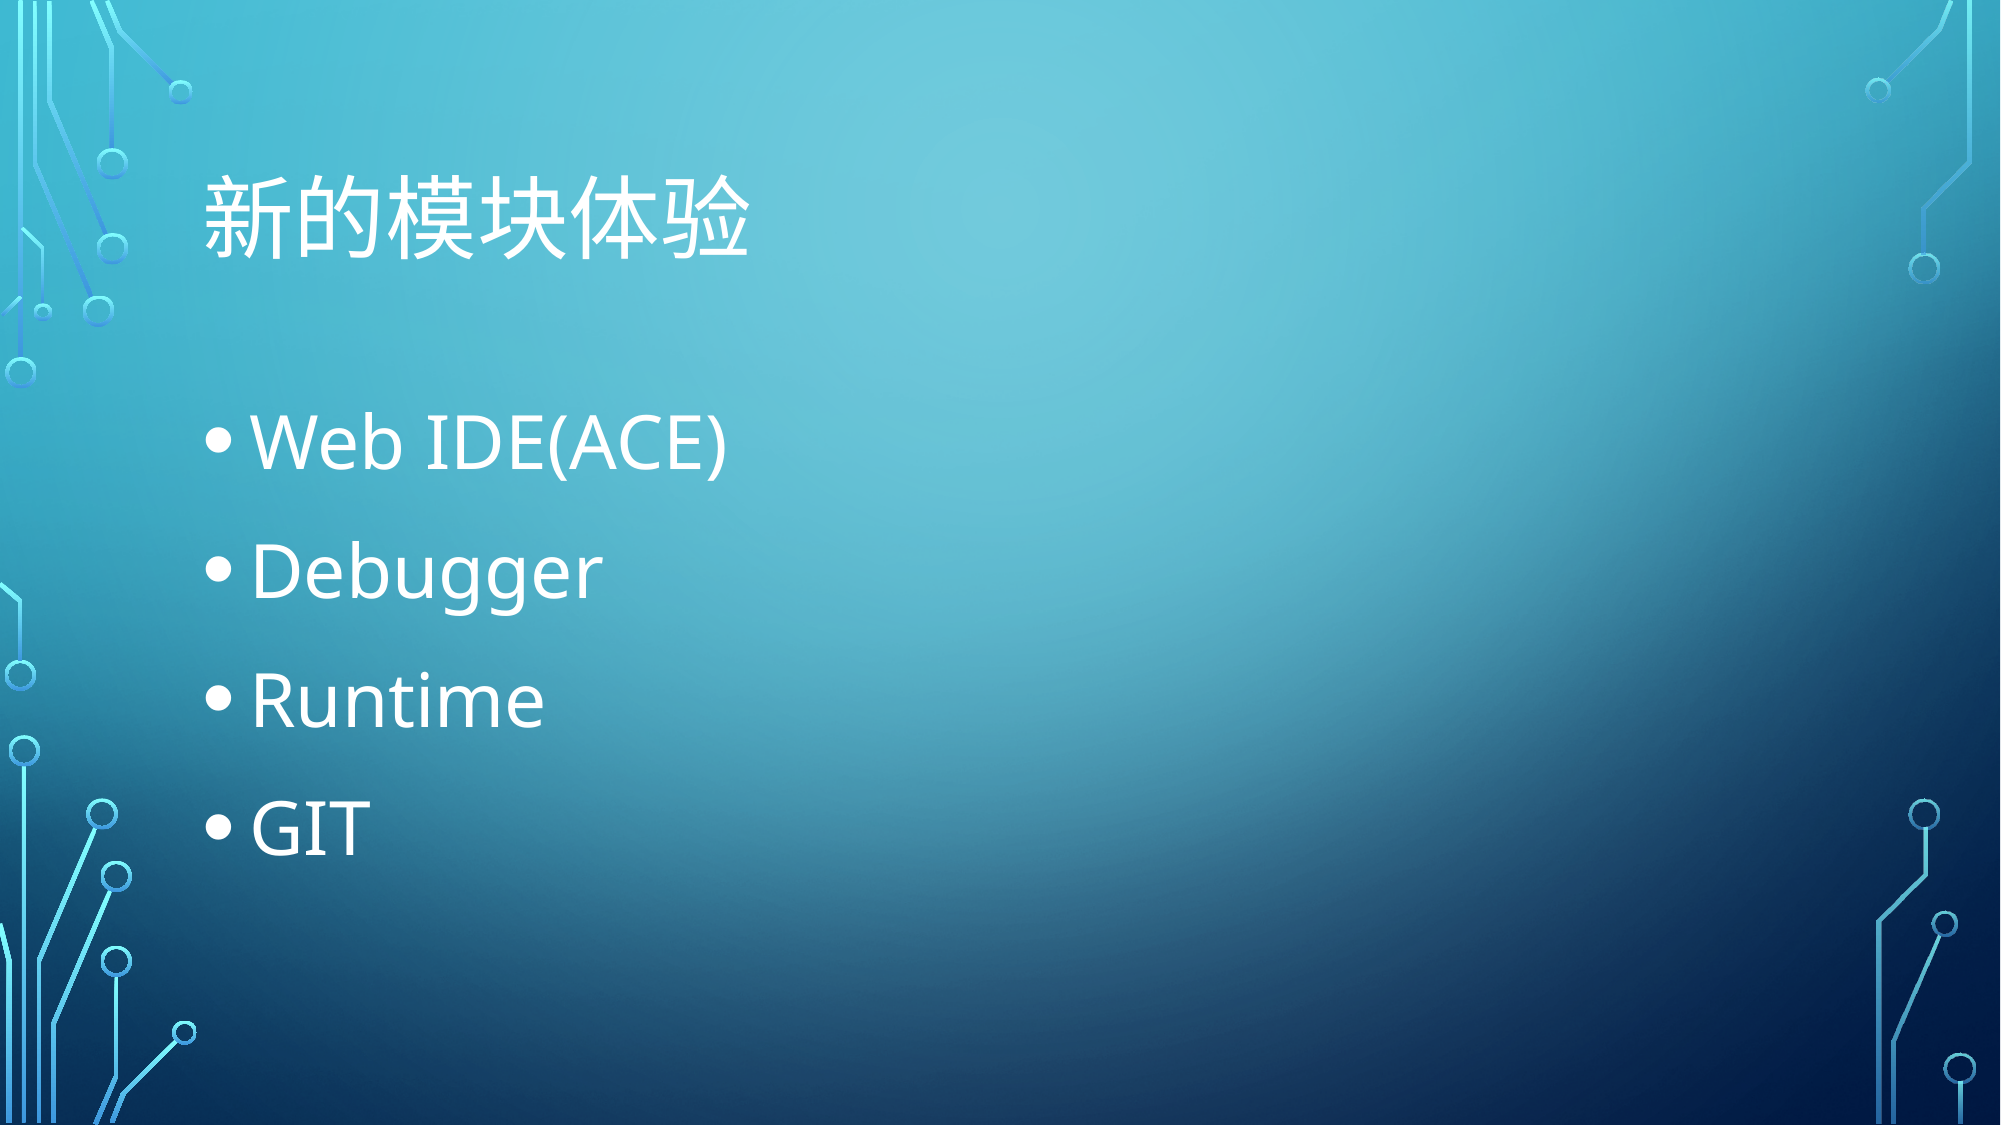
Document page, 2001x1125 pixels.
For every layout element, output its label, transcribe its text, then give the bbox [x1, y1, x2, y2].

list Web IDE(ACE) Debugger Runtime GIT [187, 369, 1813, 950]
title 新的模块体验 [187, 101, 1813, 344]
